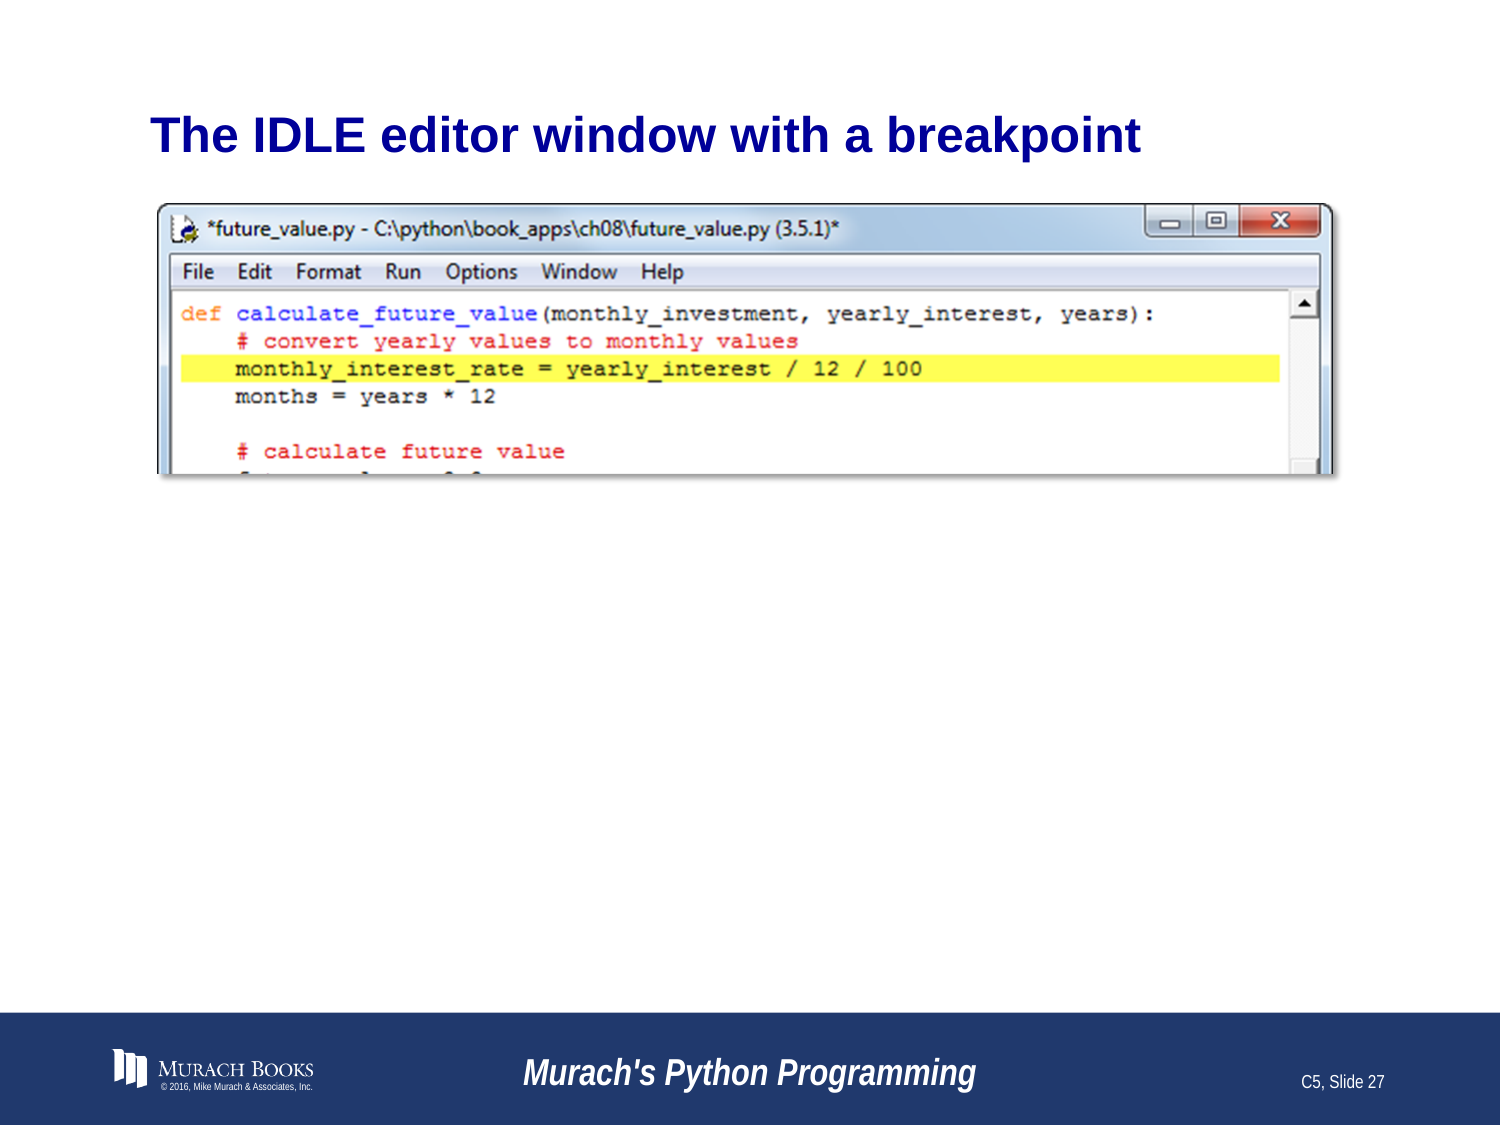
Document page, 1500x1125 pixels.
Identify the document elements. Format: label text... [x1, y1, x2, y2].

slide_number C5, Slide 27 [1087, 1025, 1400, 1100]
slide_number Murach's Python Programming [463, 1025, 1050, 1100]
footer © 2016, Mike Murach & Associates, Inc. [12, 1025, 463, 1100]
title The IDLE editor window with a breakpoint [150, 102, 1350, 164]
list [153, 199, 1347, 488]
